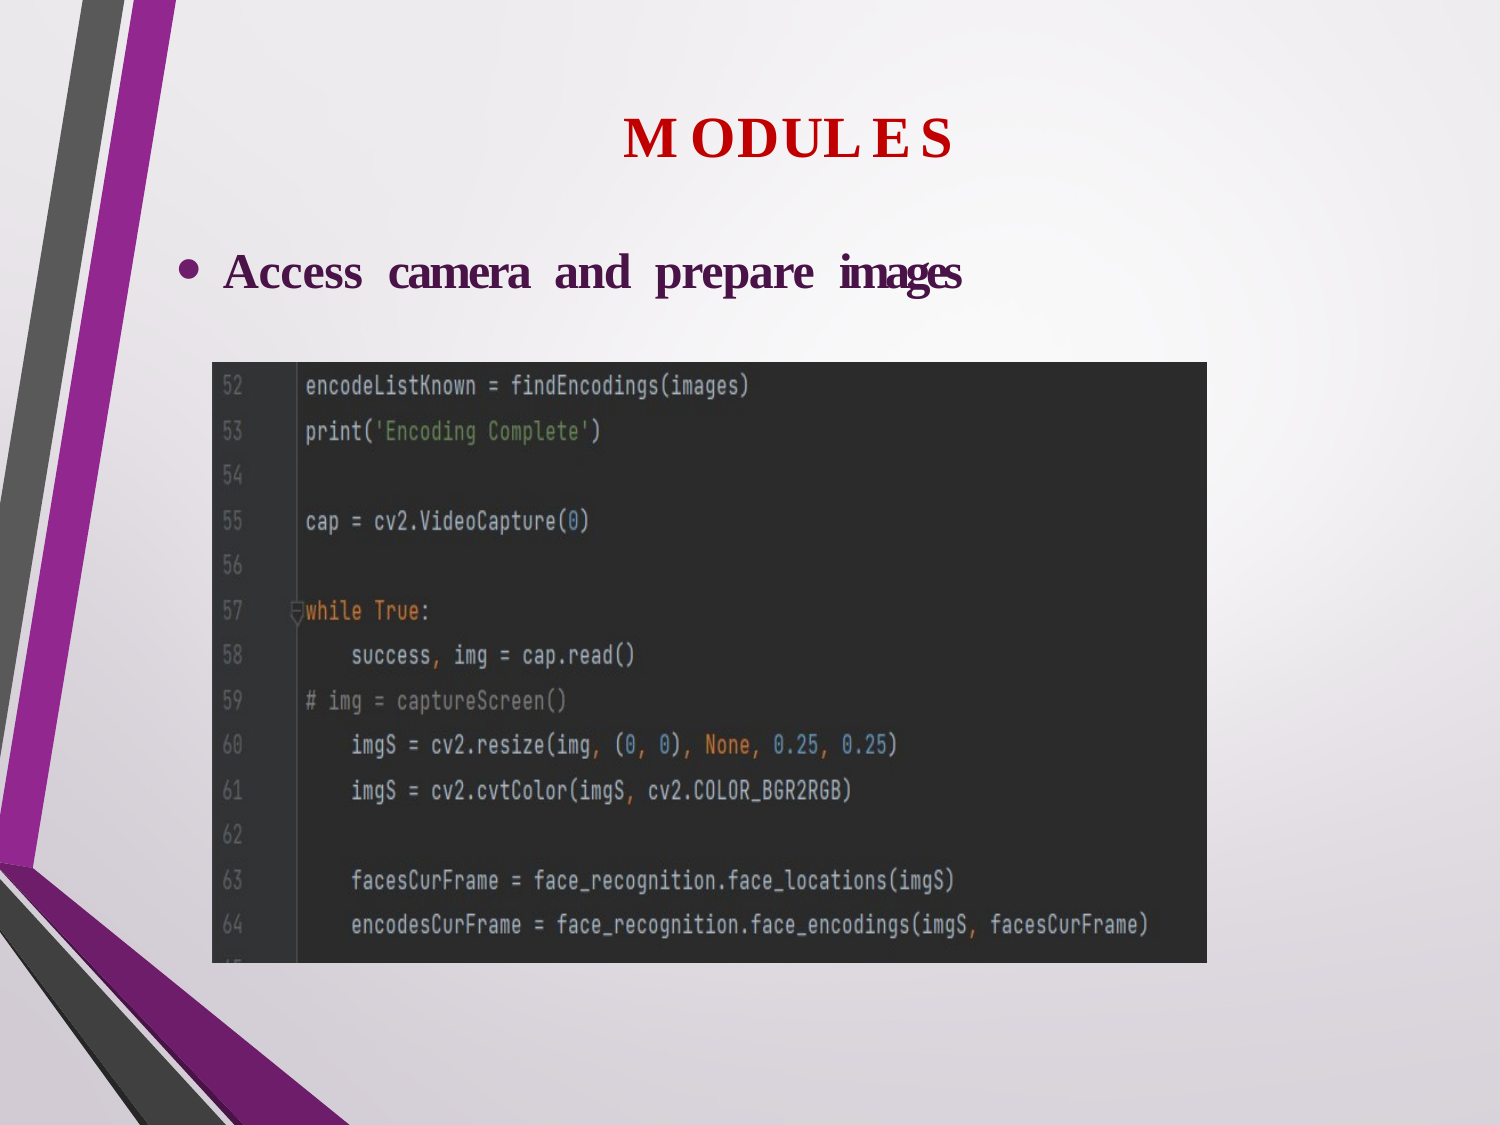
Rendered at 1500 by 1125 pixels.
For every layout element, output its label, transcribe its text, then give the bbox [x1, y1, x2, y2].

picture [212, 362, 1208, 963]
list Access camera and prepare images [161, 200, 1425, 338]
title MODULES [161, 75, 1425, 200]
